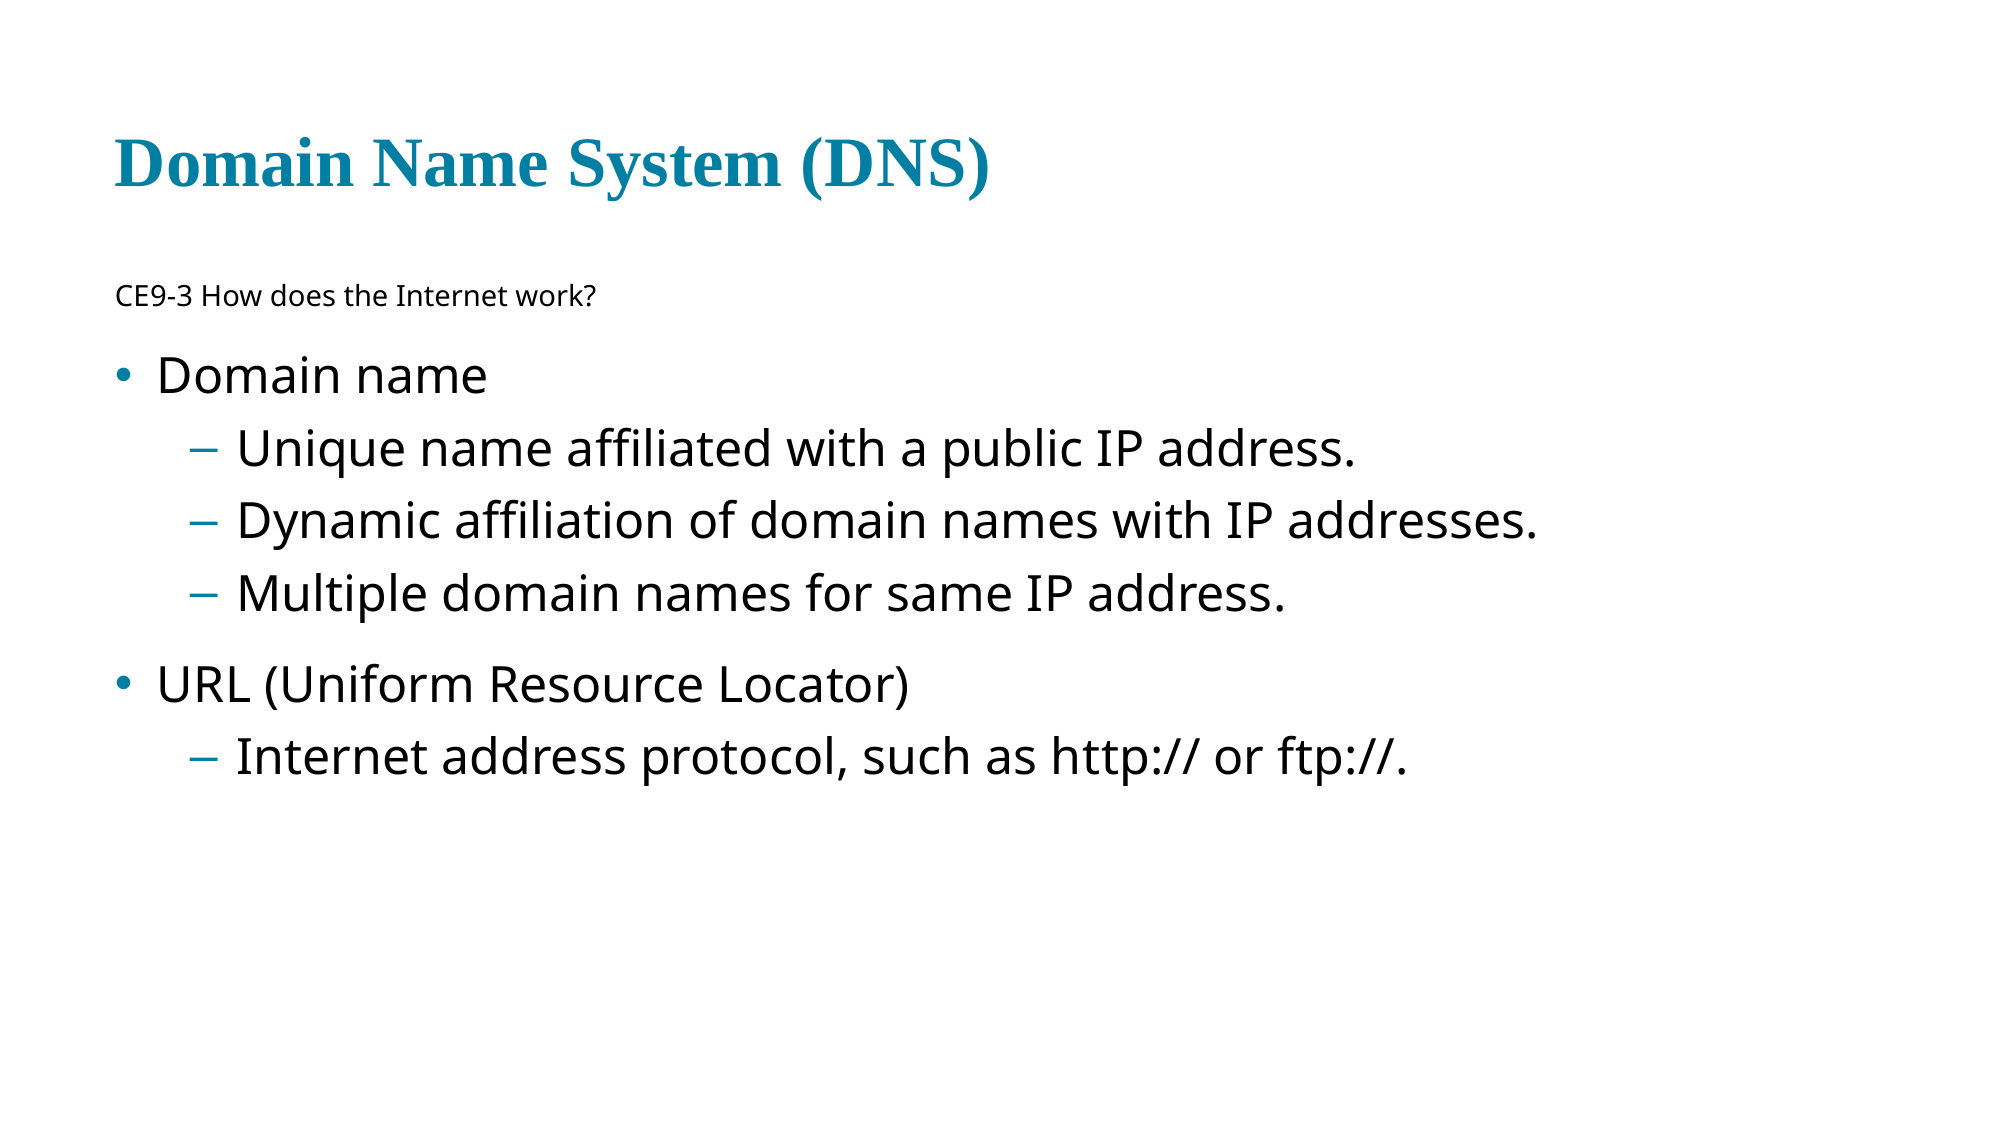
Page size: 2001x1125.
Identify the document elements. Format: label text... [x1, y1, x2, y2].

list CE 9-3 How does the Internet work? Domain name Unique name affiliated with a public I P address. Dynamic affiliation of domain names with I P addresses. Multiple domain names for same I P address. U R L (Uniform Resource Locator) Internet address protocol, such as h t t p:// or f t p://. [99, 262, 1900, 1005]
title Domain Name System (D N S) [99, 35, 1900, 216]
